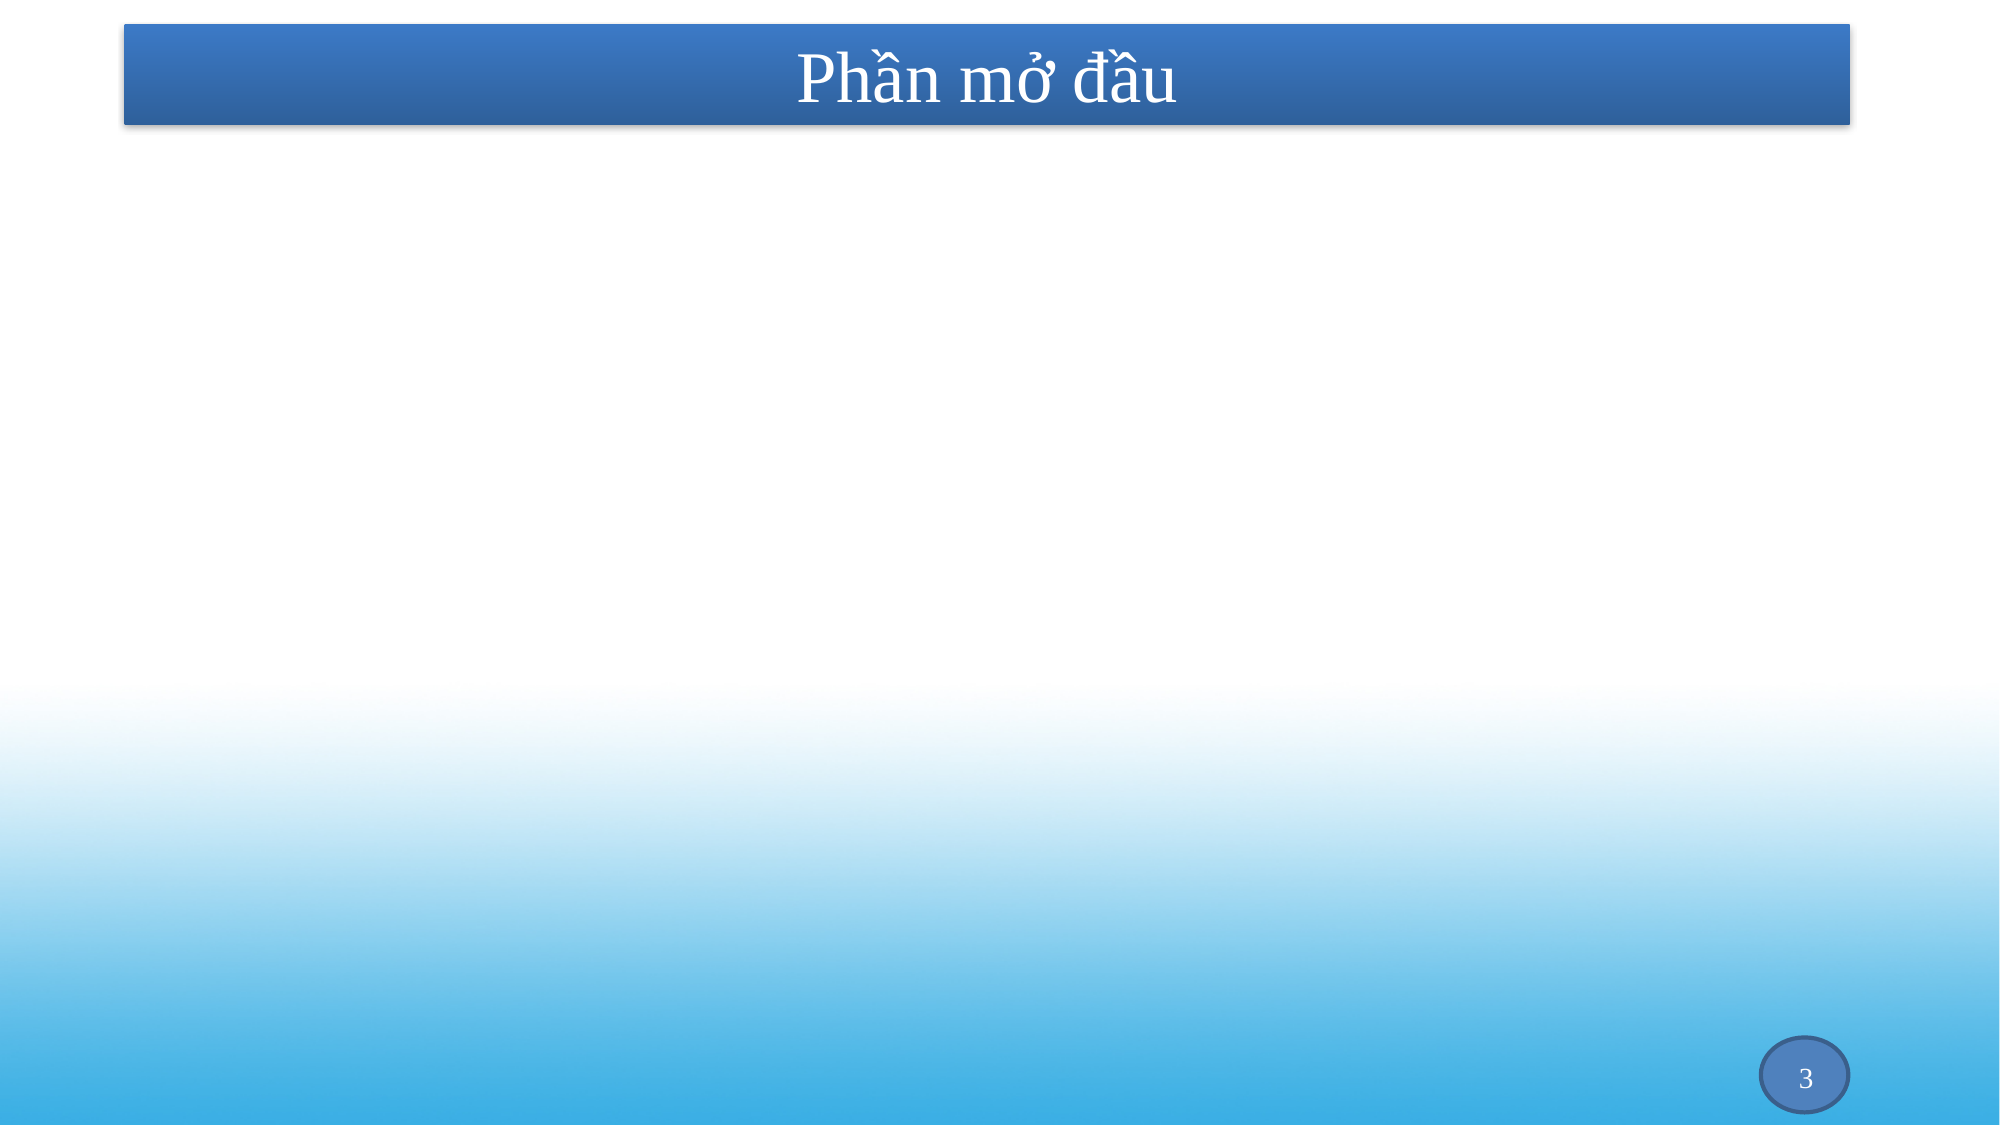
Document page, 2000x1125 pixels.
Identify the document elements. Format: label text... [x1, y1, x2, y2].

title Phần mở đầu [124, 22, 1850, 125]
picture [0, 0, 2000, 1125]
slide_number 3 [1362, 1047, 1829, 1107]
